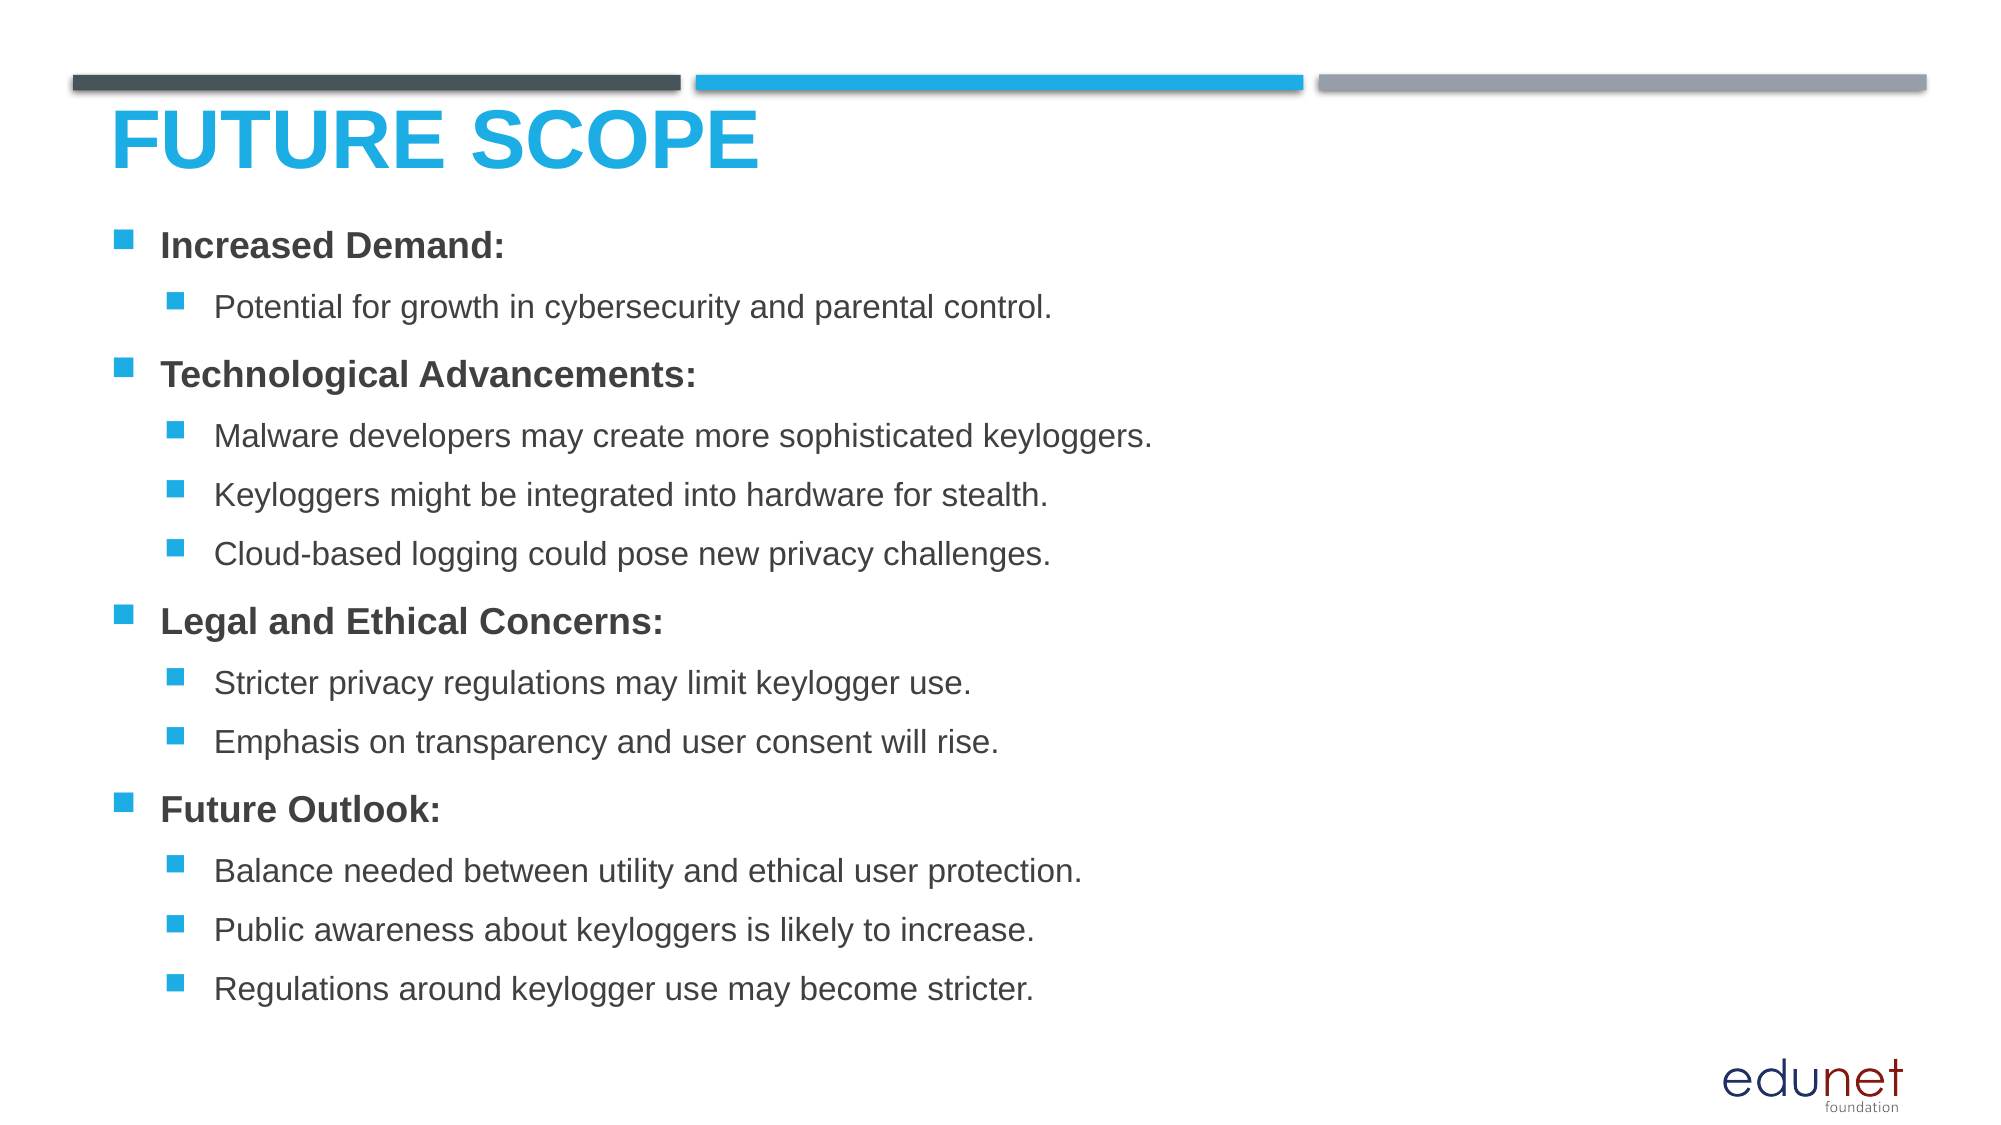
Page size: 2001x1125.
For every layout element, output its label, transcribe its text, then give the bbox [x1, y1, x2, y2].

list Increased Demand: Potential for growth in cybersecurity and parental control. Technological Advancements: Malware developers may create more sophisticated keyloggers. Keyloggers might be integrated into hardware for stealth. Cloud-based logging could pose new privacy challenges. Legal and Ethical Concerns: Stricter privacy regulations may limit keylogger use. Emphasis on transparency and user consent will rise. Future Outlook: Balance needed between utility and ethical user protection. Public awareness about keyloggers is likely to increase. Regulations around keylogger use may become stricter. [95, 228, 1905, 996]
text_box Future scope [95, 105, 1890, 193]
picture [1719, 1056, 1905, 1116]
